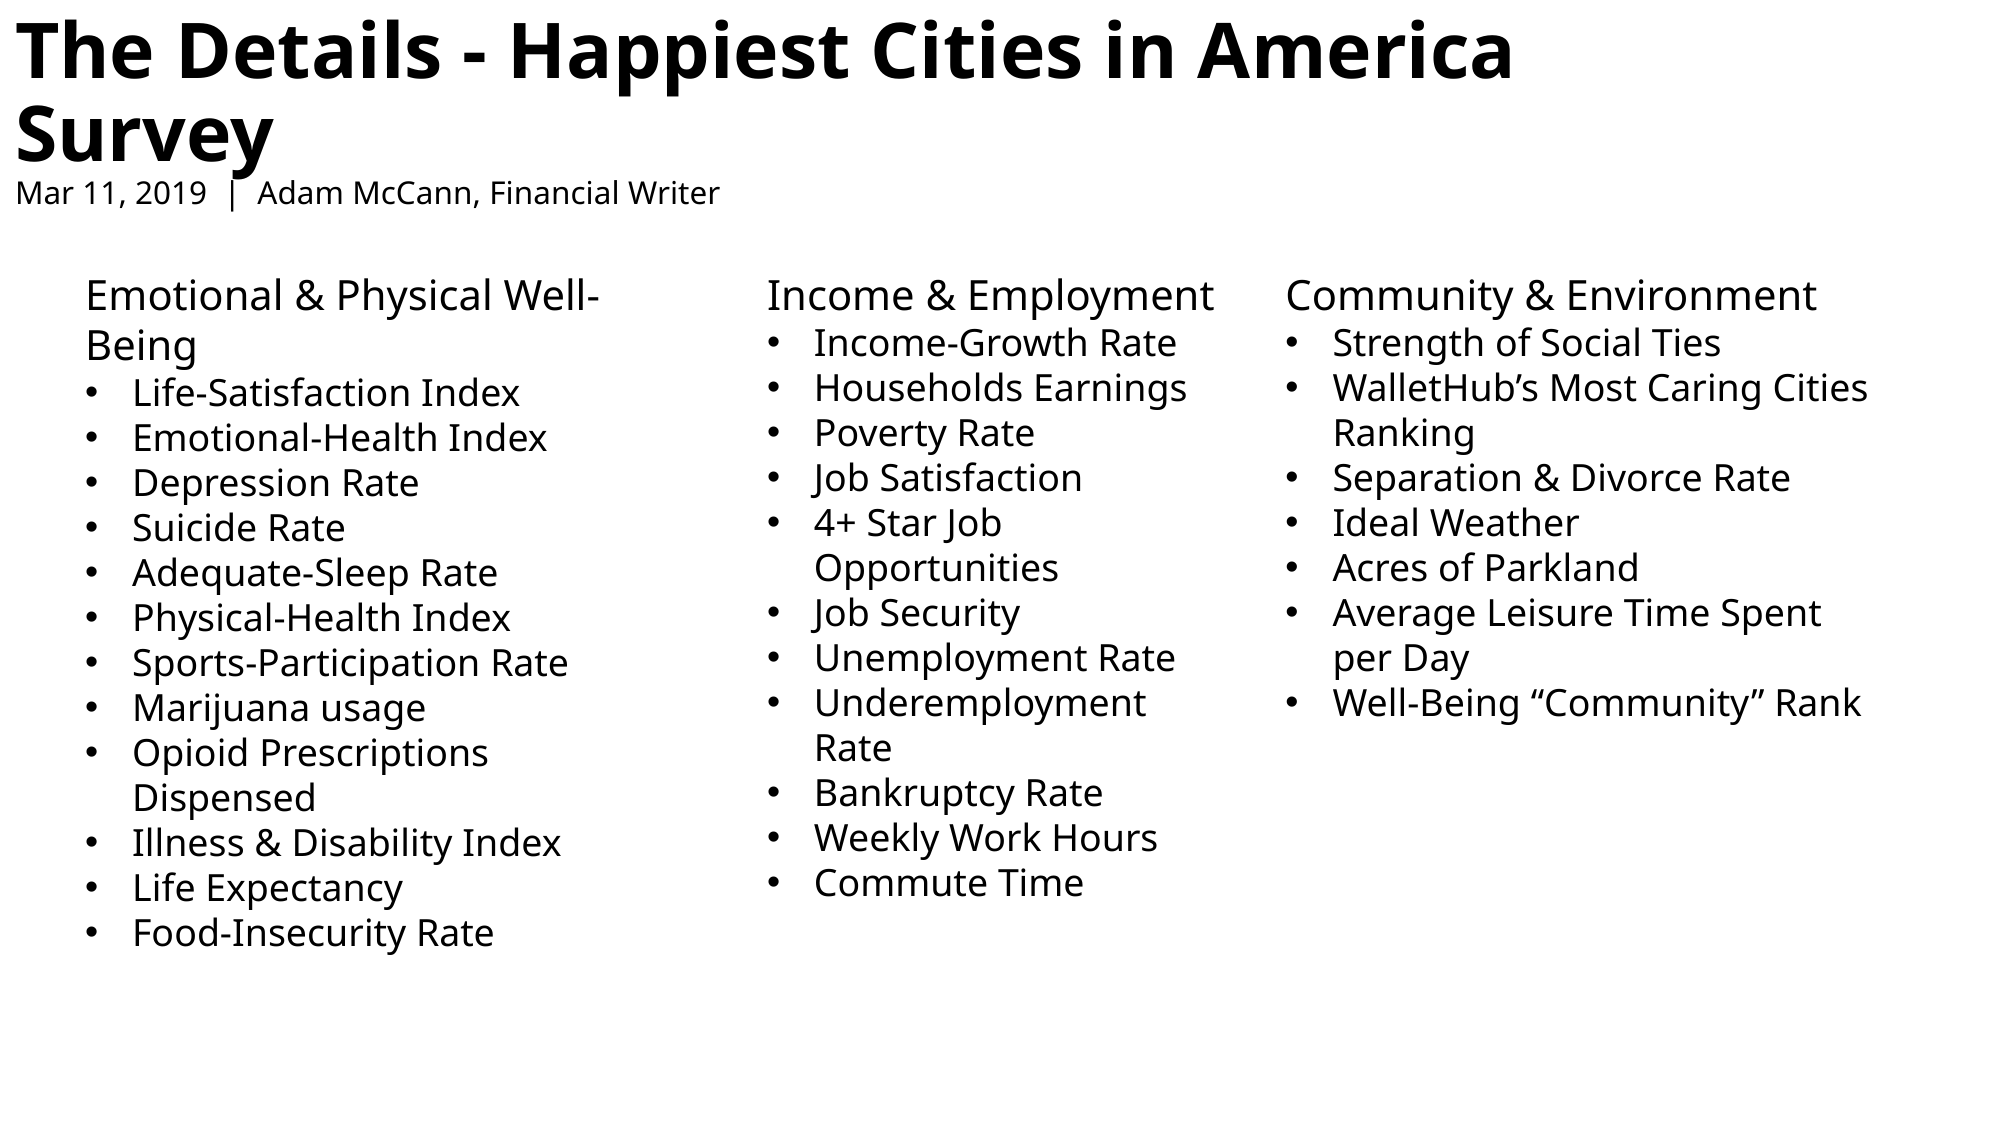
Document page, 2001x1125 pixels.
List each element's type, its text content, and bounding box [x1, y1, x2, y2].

text_box Emotional & Physical Well-Being Life-Satisfaction Index Emotional-Health Index Depression Rate Suicide Rate Adequate-Sleep Rate Physical-Health Index Sports-Participation Rate Marijuana usage Opioid Prescriptions Dispensed Illness & Disability Index Life Expectancy Food-Insecurity Rate [70, 261, 676, 1057]
title The Details - Happiest Cities in America Survey Mar 11, 2019 | Adam McCann, Financial Writer [0, 3, 1725, 221]
text_box Income & Employment Income-Growth Rate Households Earnings Poverty Rate Job Satisfaction 4+ Star Job Opportunities Job Security Unemployment Rate Underemployment Rate Bankruptcy Rate Weekly Work Hours Commute Time [752, 261, 1246, 1002]
text_box Community & Environment Strength of Social Ties WalletHub’s Most Caring Cities Ranking Separation & Divorce Rate Ideal Weather Acres of Parkland Average Leisure Time Spent per Day Well-Being “Community” Rank [1270, 261, 1903, 732]
